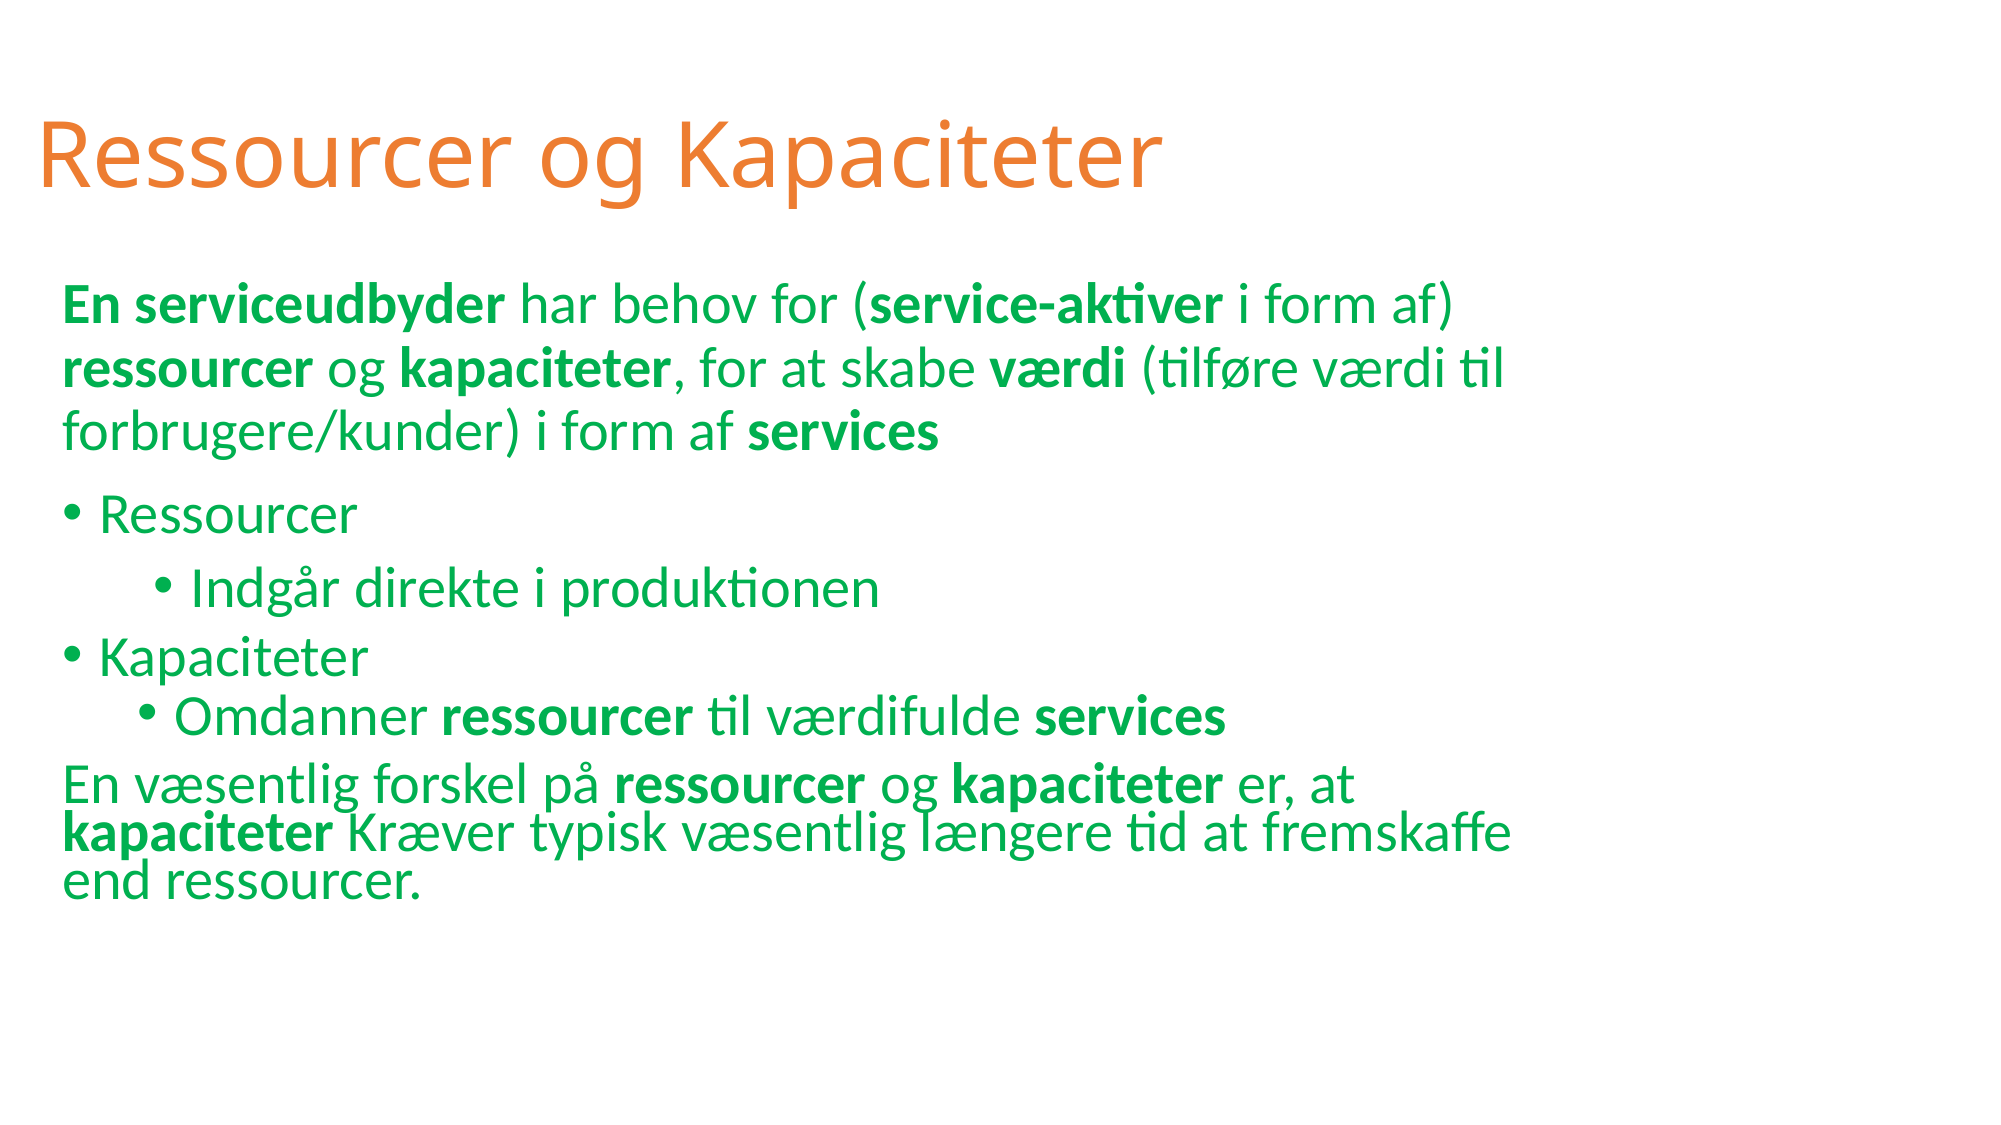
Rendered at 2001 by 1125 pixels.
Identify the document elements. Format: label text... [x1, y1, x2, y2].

title Ressourcer og Kapaciteter [20, 49, 1431, 267]
list En serviceudbyder har behov for (service-aktiver i form af) ressourcer og kapaciteter, for at skabe værdi (tilføre værdi til forbrugere/kunder) i form af services Ressourcer Indgår direkte i produktionen Kapaciteter Omdanner ressourcer til værdifulde services En væsentlig forskel på ressourcer og kapaciteter er, at kapaciteter Kræver typisk væsentlig længere tid at fremskaffe end ressourcer. [62, 266, 1590, 903]
